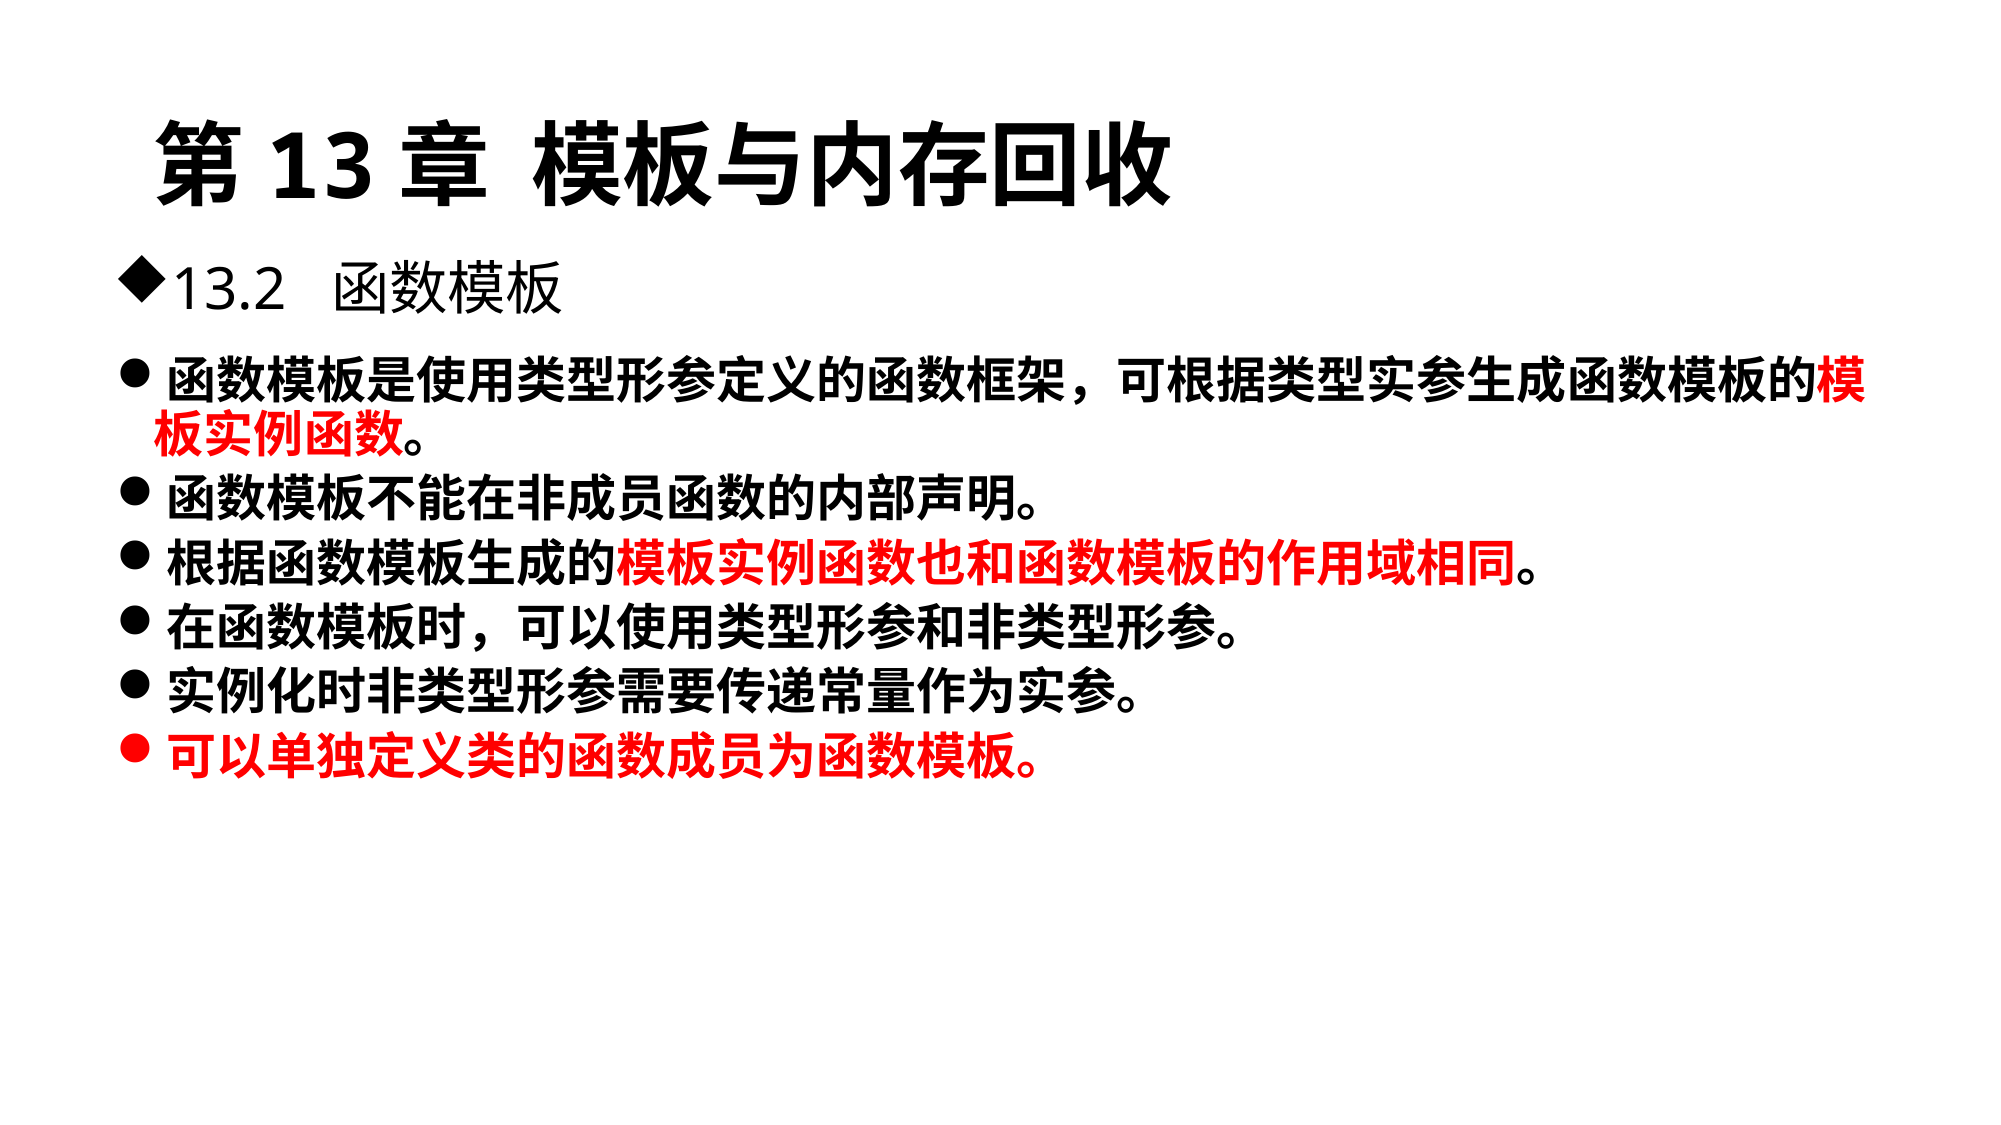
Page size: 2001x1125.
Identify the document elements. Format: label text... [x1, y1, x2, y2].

title 第13章 模板与内存回收 [137, 59, 1863, 278]
text_box 函数模板是使用类型形参定义的函数框架，可根据类型实参生成函数模板的模板实例函数。 函数模板不能在非成员函数的内部声明。 根据函数模板生成的模板实例函数也和函数模板的作用域相同。 在函数模板时，可以使用类型形参和非类型形参。 实例化时非类型形参需要传递常量作为实参。 可以单独定义类的函数成员为函数模板。 [101, 347, 1895, 793]
list 13.2 函数模板 [98, 251, 1824, 966]
